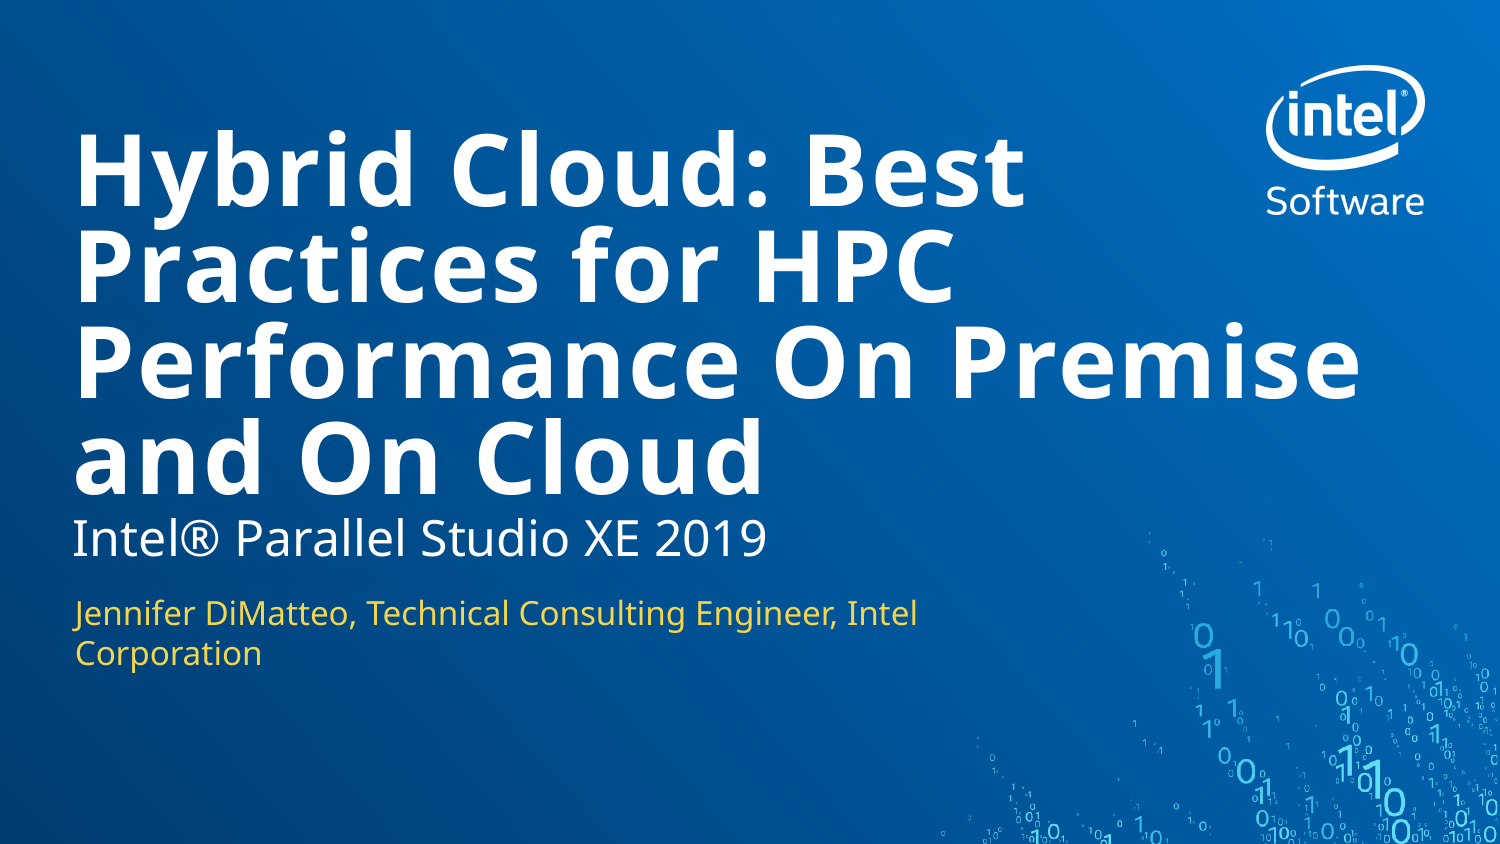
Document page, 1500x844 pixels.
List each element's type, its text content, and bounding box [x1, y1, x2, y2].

title Hybrid Cloud: Best Practices for HPC Performance On Premise and On Cloud [72, 332, 1421, 499]
picture [941, 532, 1498, 844]
text_box Intel® Parallel Studio XE 2019 [72, 499, 1421, 627]
subtitle Jennifer DiMatteo, Technical Consulting Engineer, Intel Corporation [74, 627, 1114, 744]
picture [1266, 65, 1425, 215]
